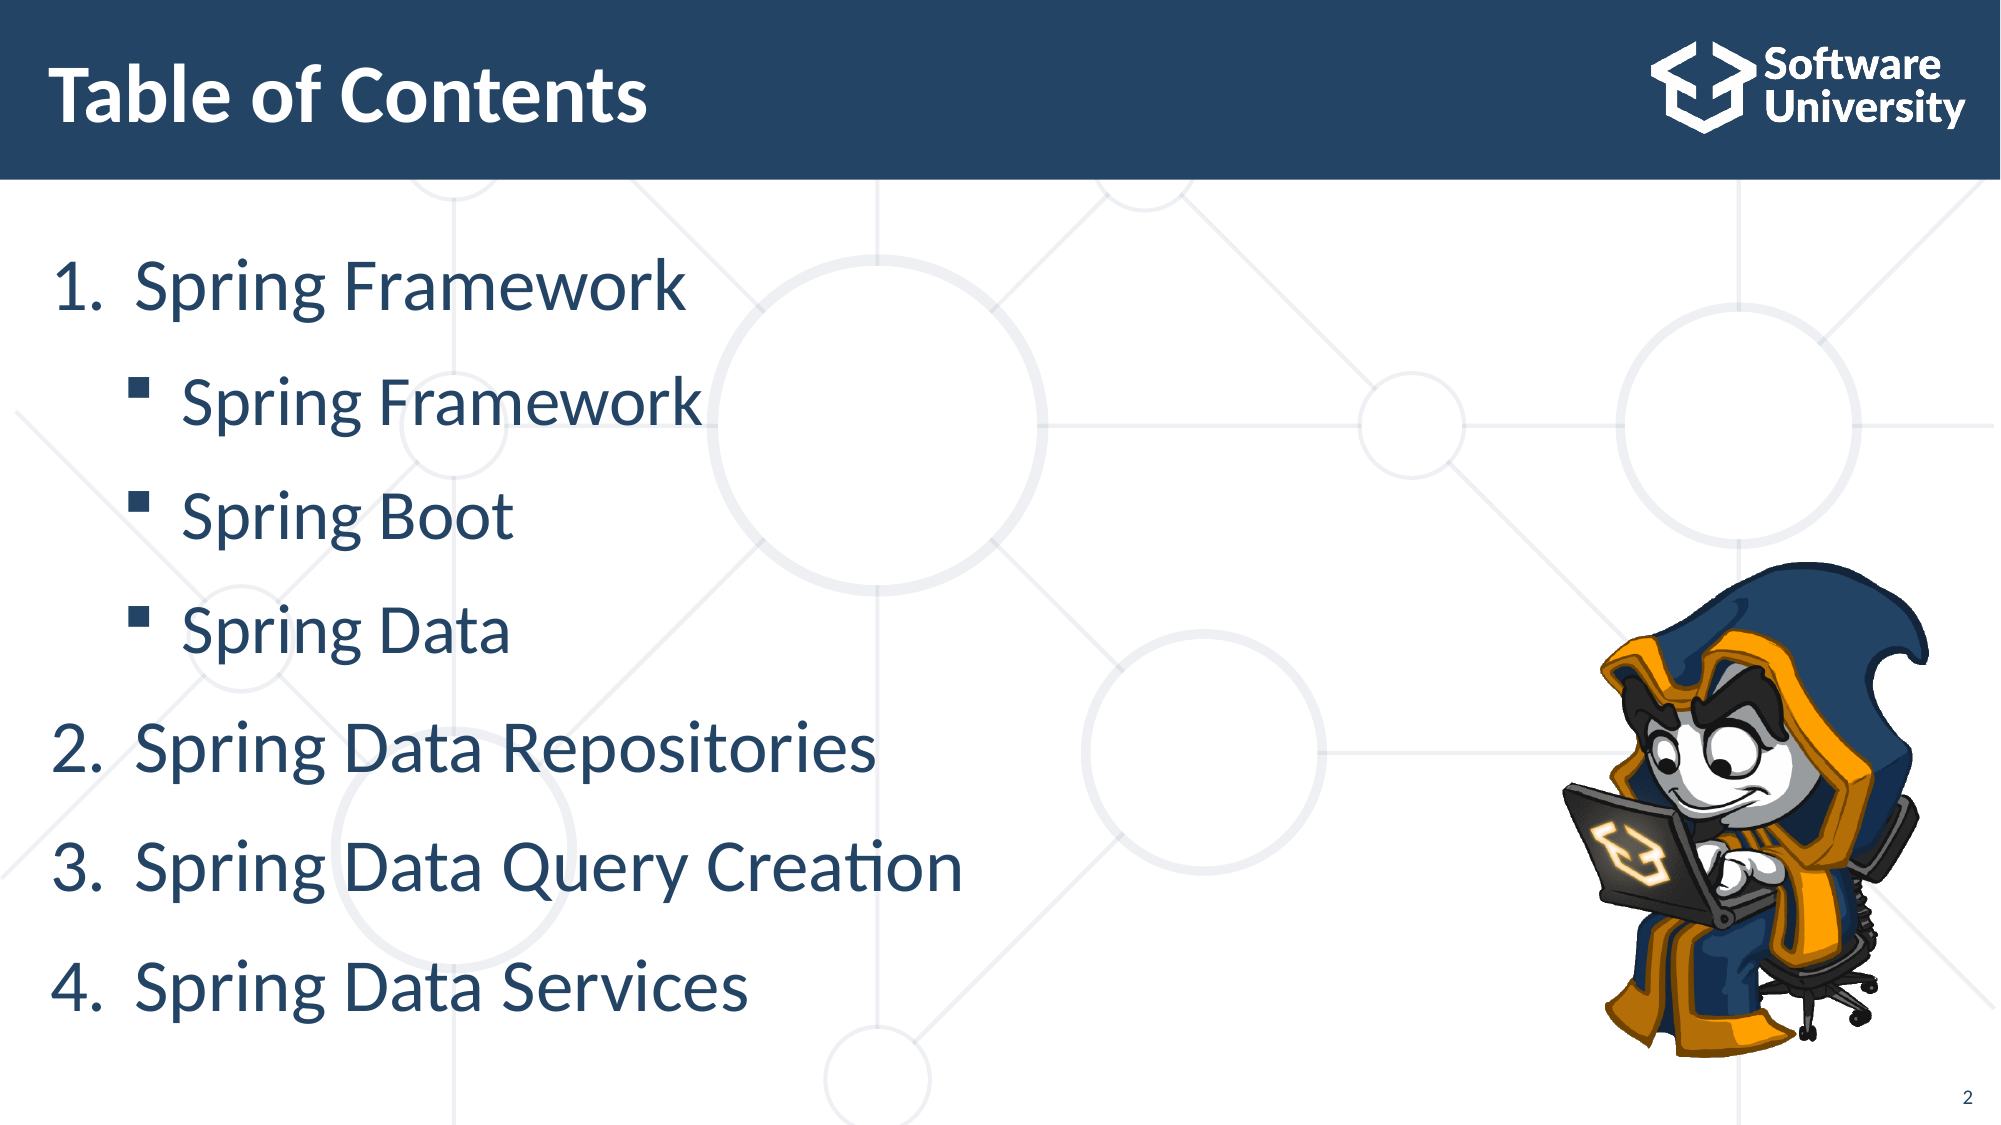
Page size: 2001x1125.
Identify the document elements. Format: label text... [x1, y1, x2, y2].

list Spring Framework Spring Framework Spring Boot Spring Data Spring Data Repositories Spring Data Query Creation Spring Data Services [32, 224, 1517, 1080]
title Table of Contents [31, 16, 1625, 162]
picture [1561, 559, 1931, 1059]
picture [1651, 41, 1966, 134]
slide_number 2 [1927, 1067, 1989, 1117]
